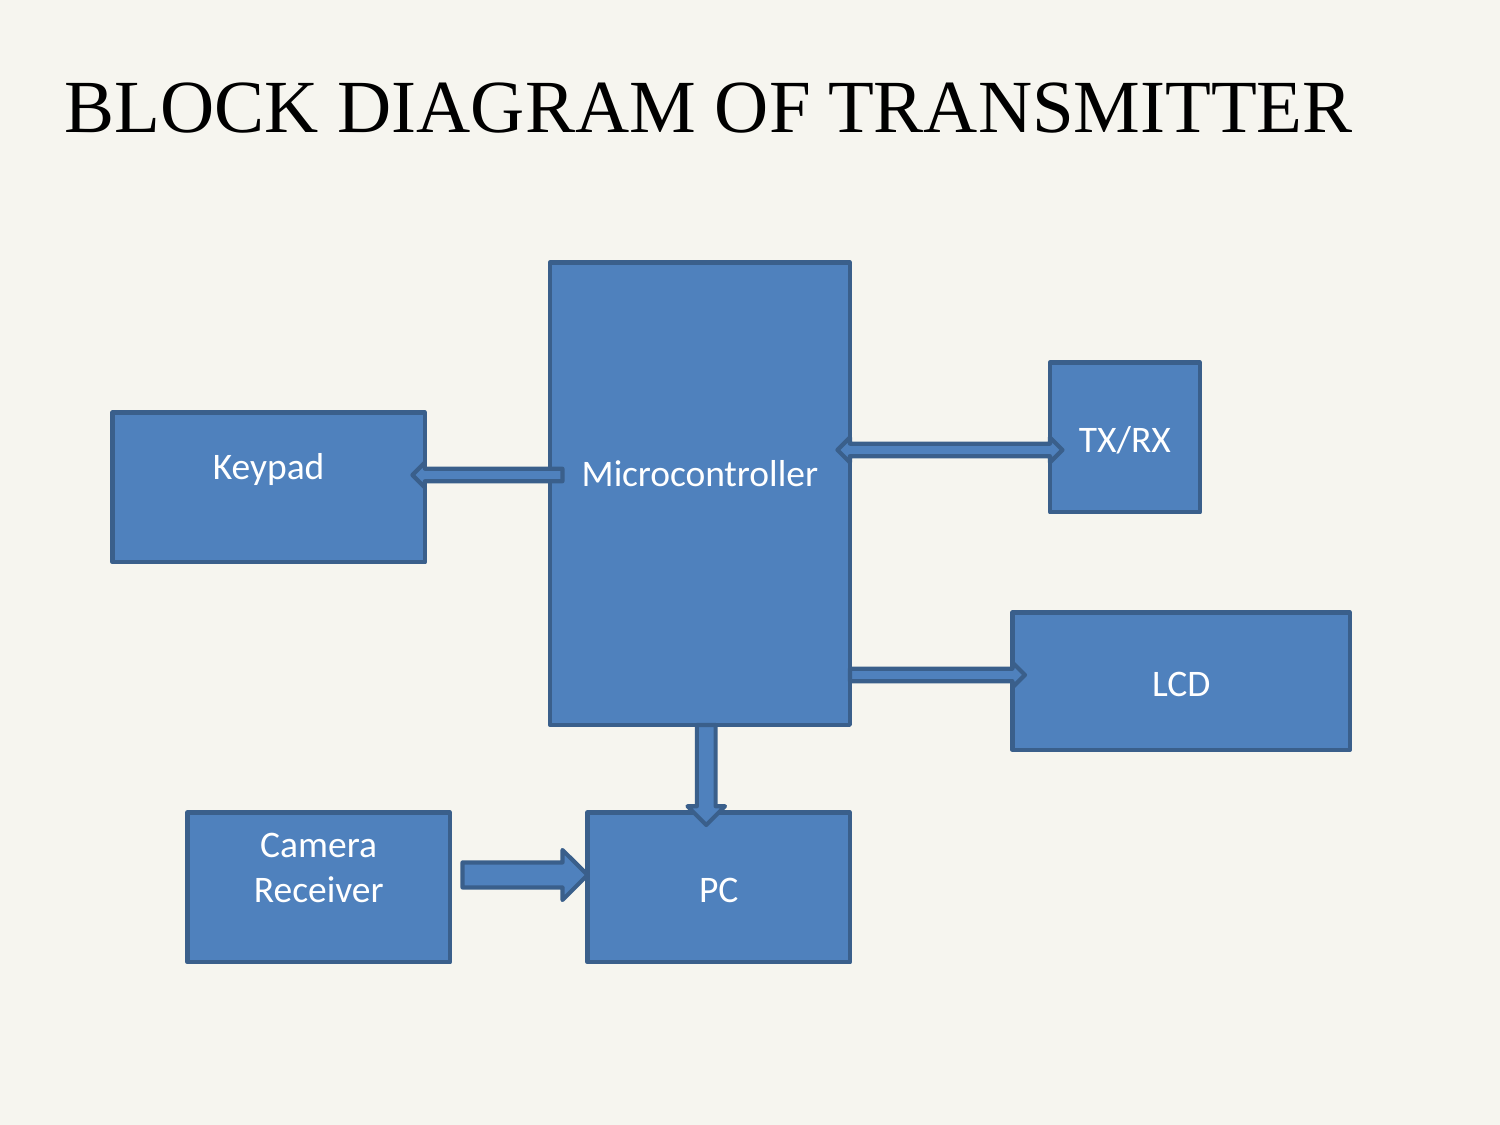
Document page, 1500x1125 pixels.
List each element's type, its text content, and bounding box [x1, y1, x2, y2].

text_box [685, 722, 727, 828]
text_box BLOCK DIAGRAM OF TRANSMITTER [50, 49, 1450, 155]
text_box Camera Receiver [185, 810, 452, 964]
text_box Keypad [110, 410, 427, 564]
text_box [847, 660, 1028, 690]
text_box [460, 848, 590, 902]
text_box [410, 460, 565, 490]
text_box Microcontroller [548, 260, 852, 727]
text_box [835, 435, 1065, 465]
text_box LCD [1010, 610, 1352, 752]
text_box PC [585, 810, 852, 964]
text_box TX/RX [1048, 360, 1202, 514]
